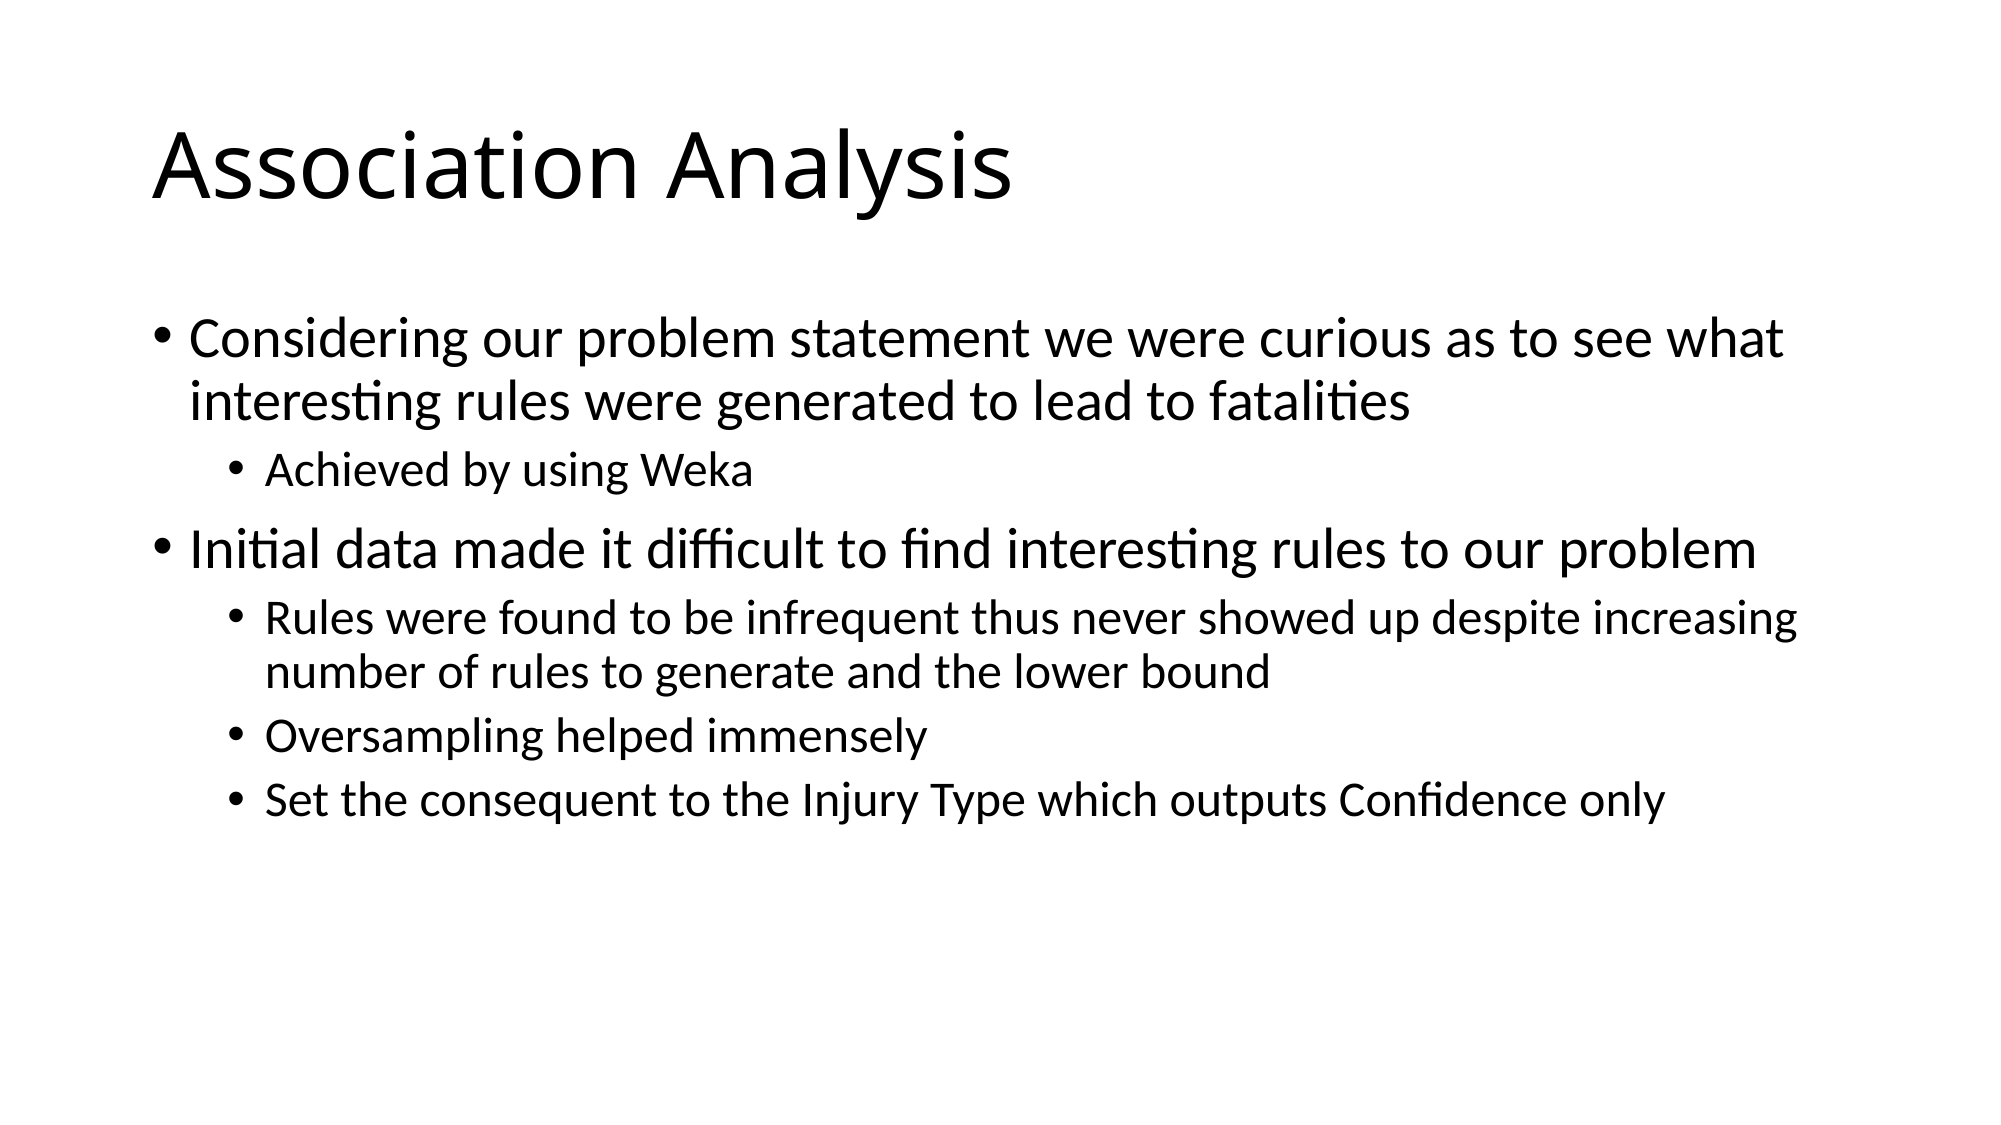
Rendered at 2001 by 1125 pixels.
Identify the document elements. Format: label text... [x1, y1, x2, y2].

title Association Analysis [137, 59, 1863, 278]
list Considering our problem statement we were curious as to see what interesting rules were generated to lead to fatalities Achieved by using Weka Initial data made it difficult to find interesting rules to our problem Rules were found to be infrequent thus never showed up despite increasing number of rules to generate and the lower bound Oversampling helped immensely Set the consequent to the Injury Type which outputs Confidence only [137, 299, 1863, 1014]
